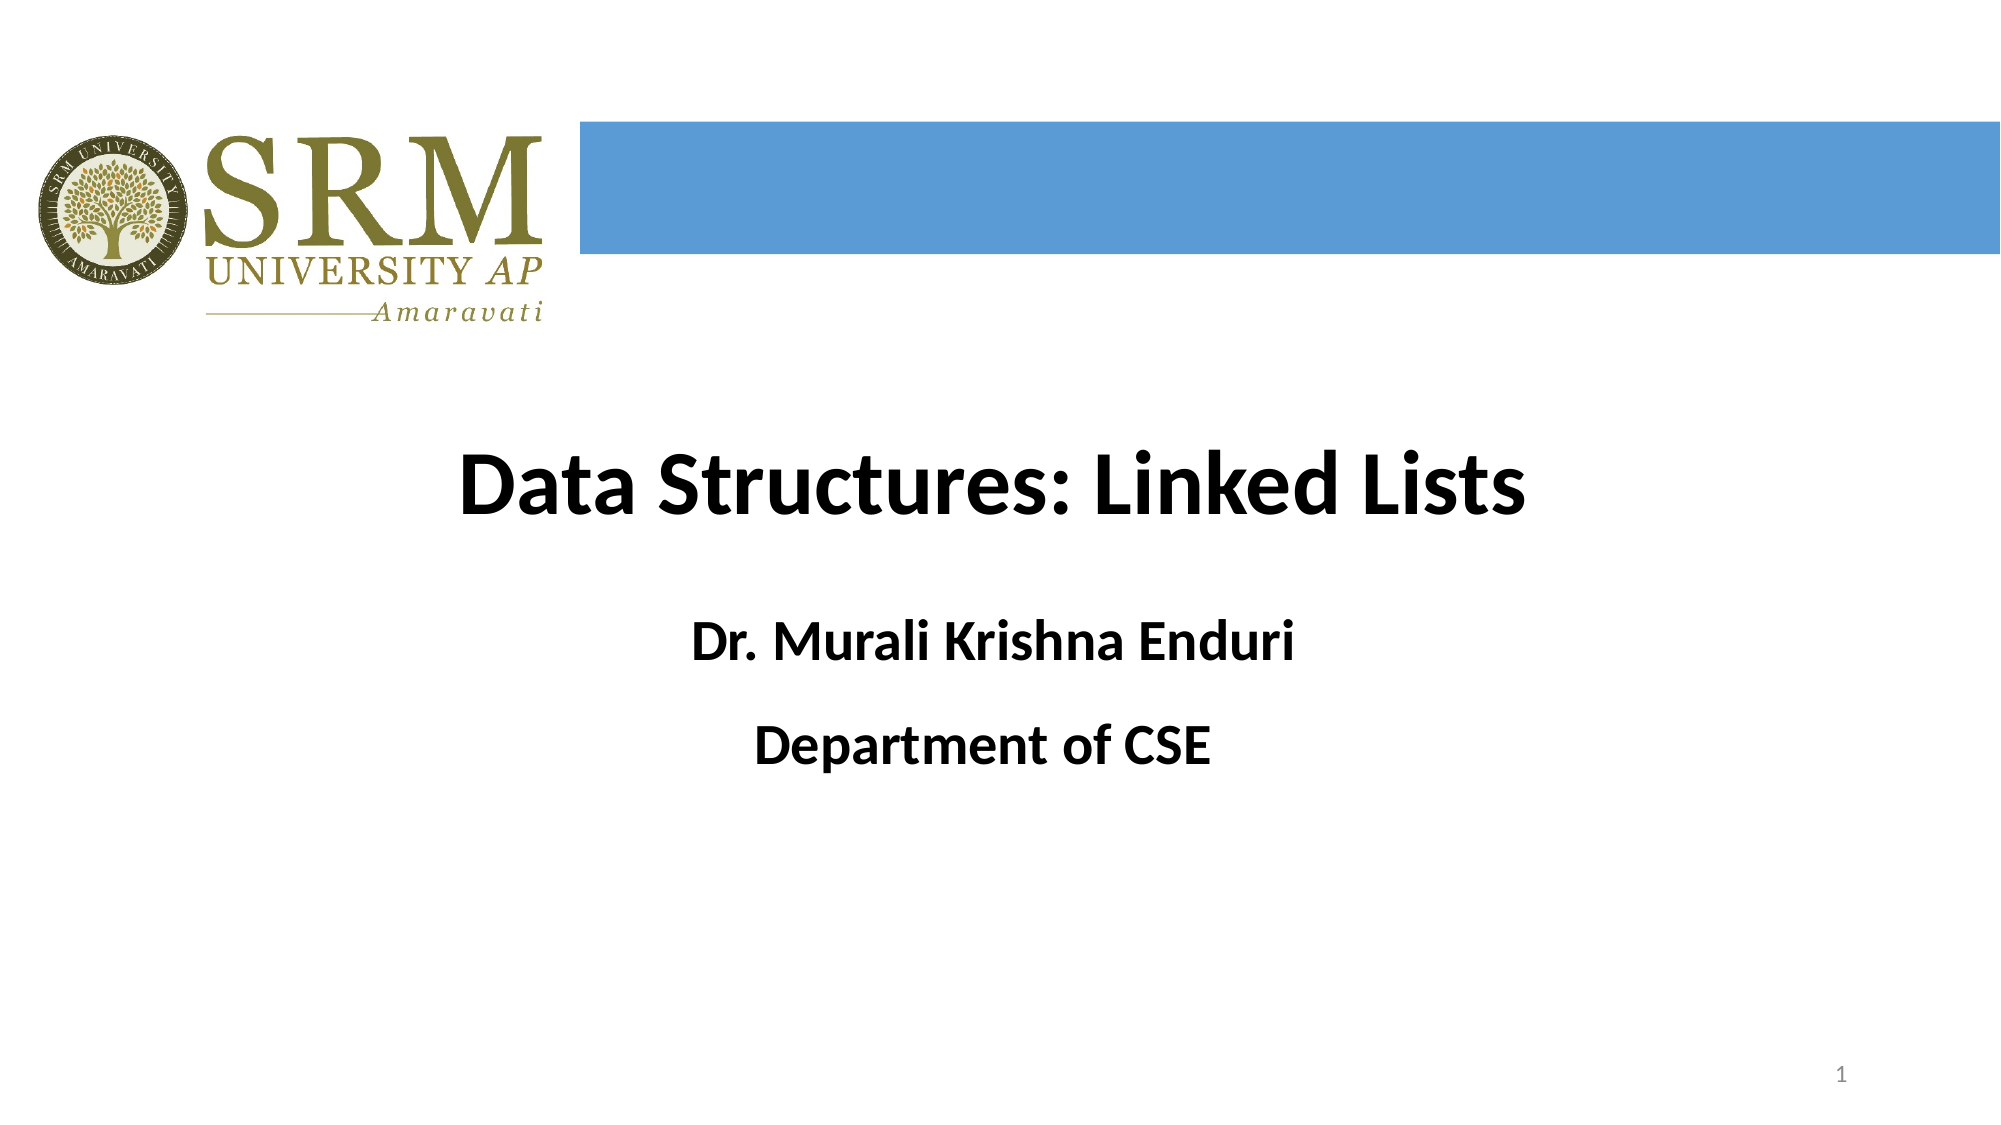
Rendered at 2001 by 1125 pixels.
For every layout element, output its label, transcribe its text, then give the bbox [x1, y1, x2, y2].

picture [0, 121, 580, 335]
text_box [580, 121, 2000, 255]
text_box Data Structures: Linked Lists Dr. Murali Krishna Enduri Department of CSE [30, 305, 1957, 790]
slide_number 1 [1412, 1042, 1863, 1103]
